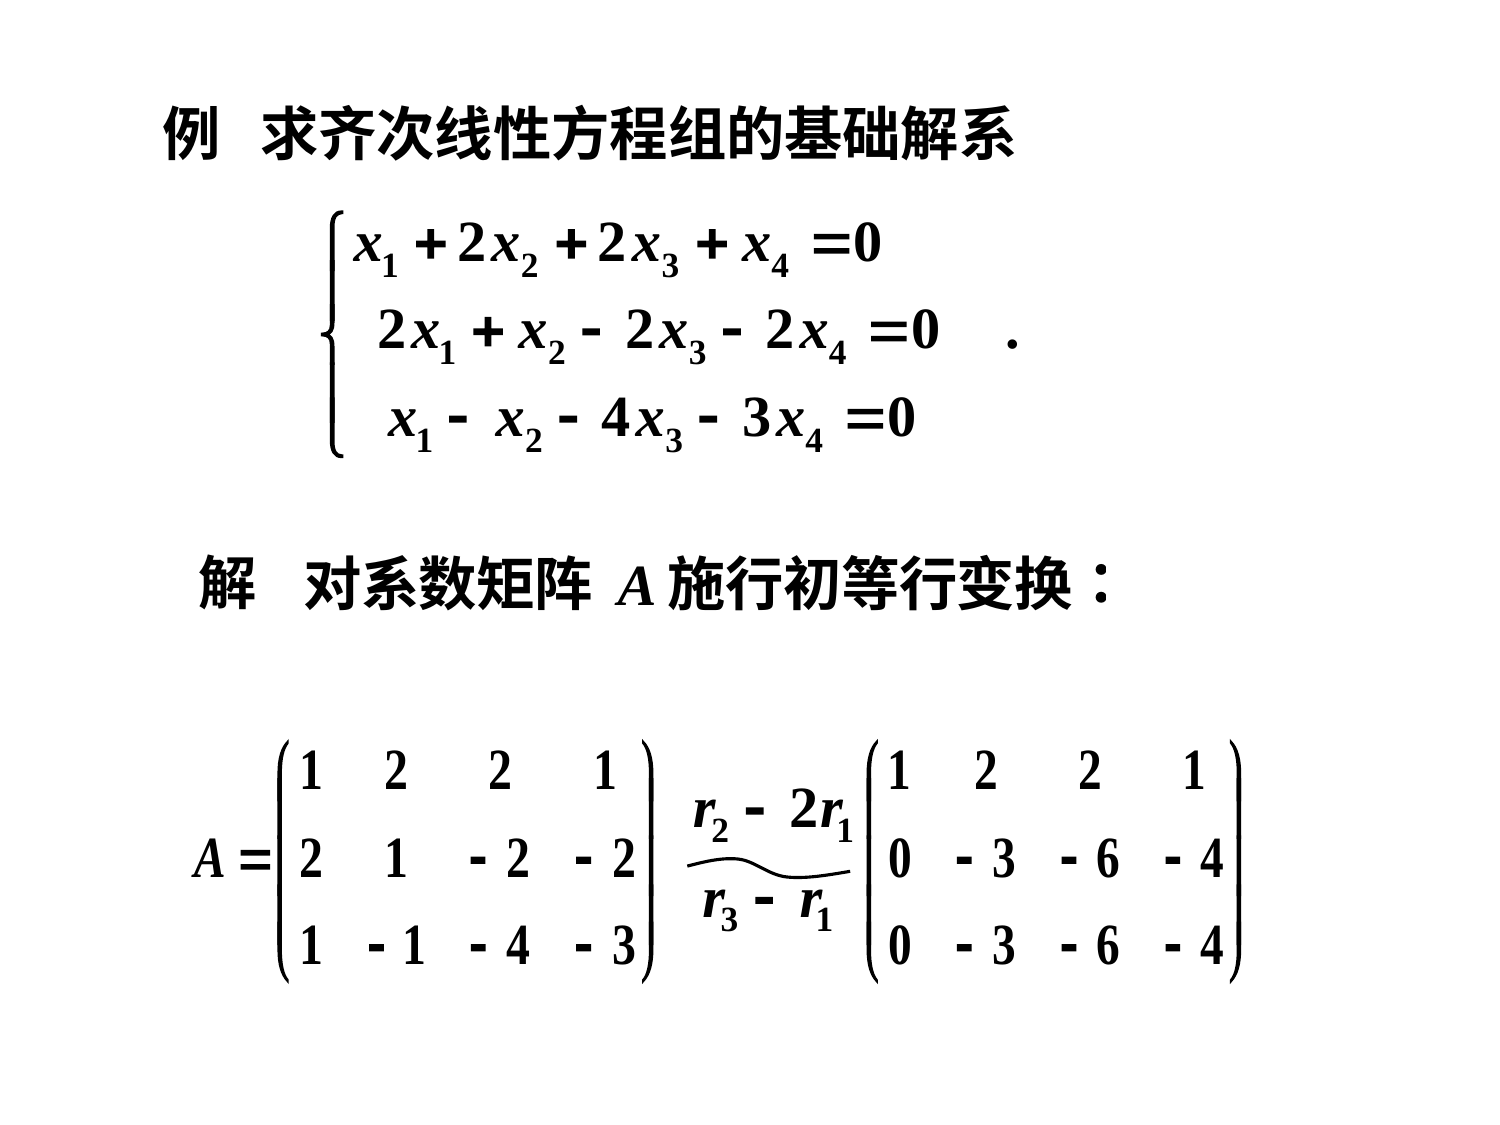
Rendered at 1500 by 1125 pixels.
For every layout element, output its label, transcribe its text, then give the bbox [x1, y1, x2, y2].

text_box 解 [183, 538, 272, 624]
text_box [300, 550, 1106, 624]
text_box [687, 776, 857, 938]
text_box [862, 737, 1251, 986]
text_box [187, 737, 663, 986]
text_box 例 求齐次线性方程组的基础解系 [147, 90, 1033, 175]
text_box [314, 204, 1023, 464]
